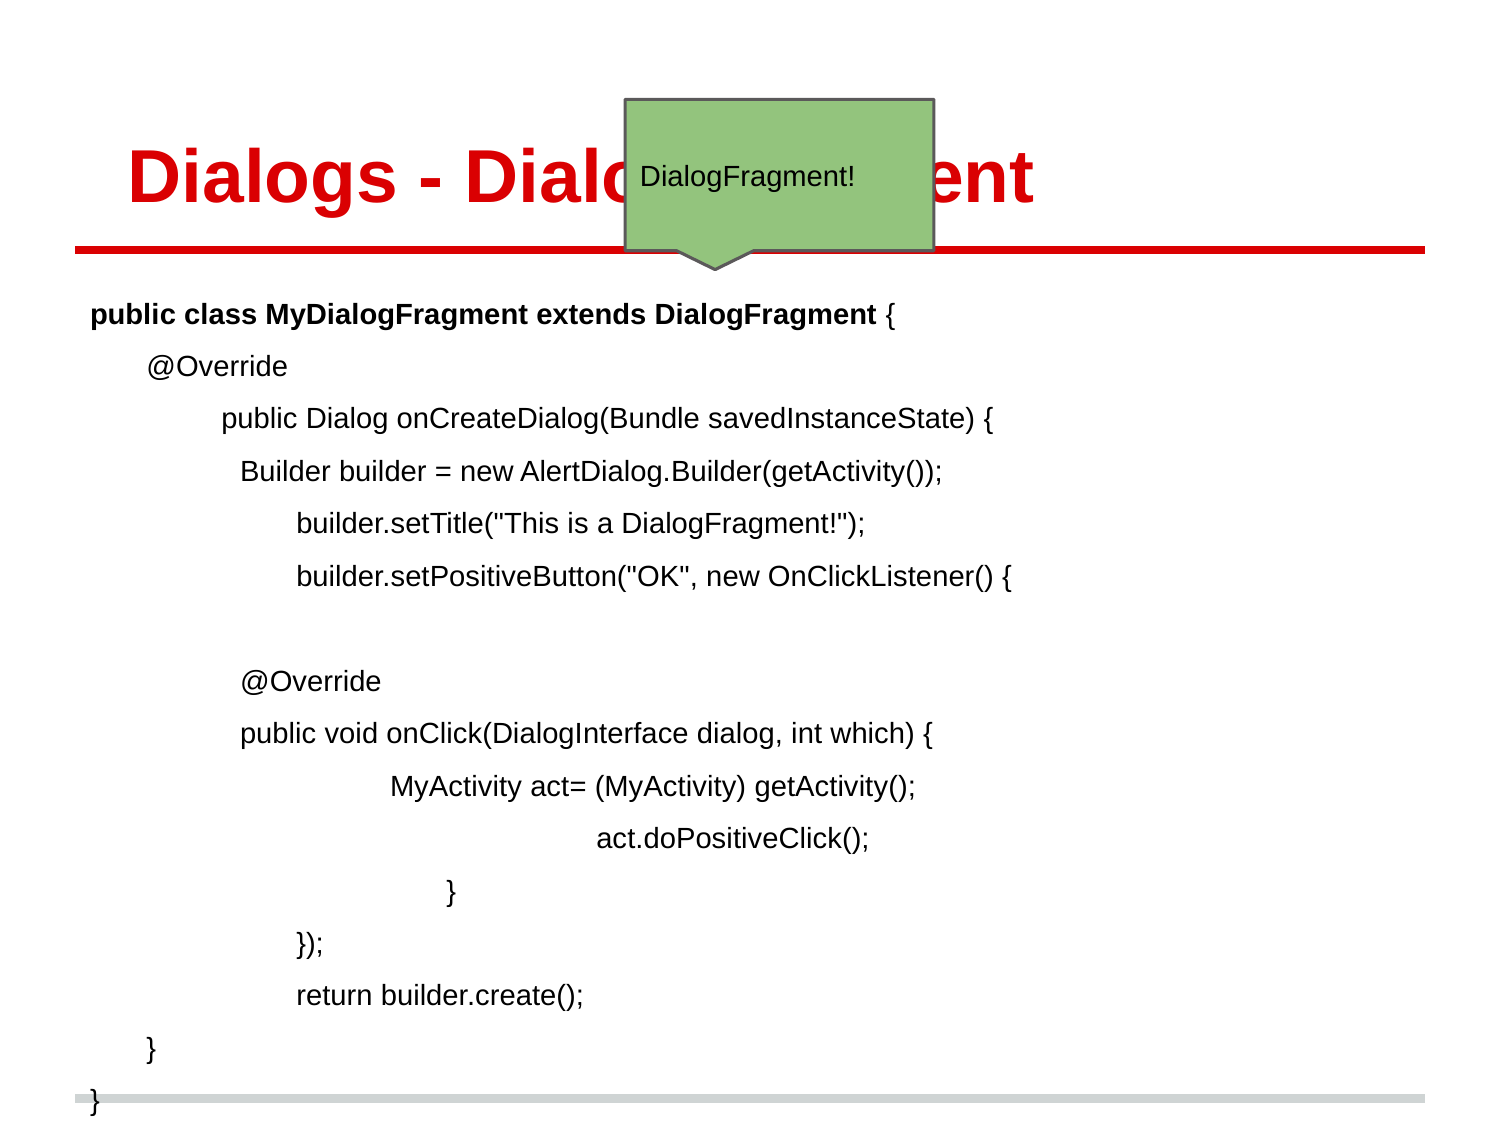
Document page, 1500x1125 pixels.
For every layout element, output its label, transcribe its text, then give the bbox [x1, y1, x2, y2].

title Dialogs - DialogFragment [75, 45, 1425, 233]
list public class MyDialogFragment extends DialogFragment { @Override public Dialog onCreateDialog(Bundle savedInstanceState) { Builder builder = new AlertDialog.Builder(getActivity()); builder.setTitle("This is a DialogFragment!"); builder.setPositiveButton("OK", new OnClickListener() { @Override public void onClick(DialogInterface dialog, int which) { MyActivity act= (MyActivity) getActivity(); act.doPositiveClick(); } }); return builder.create(); } } [75, 262, 1425, 1078]
text_box DialogFragment! [625, 99, 934, 270]
